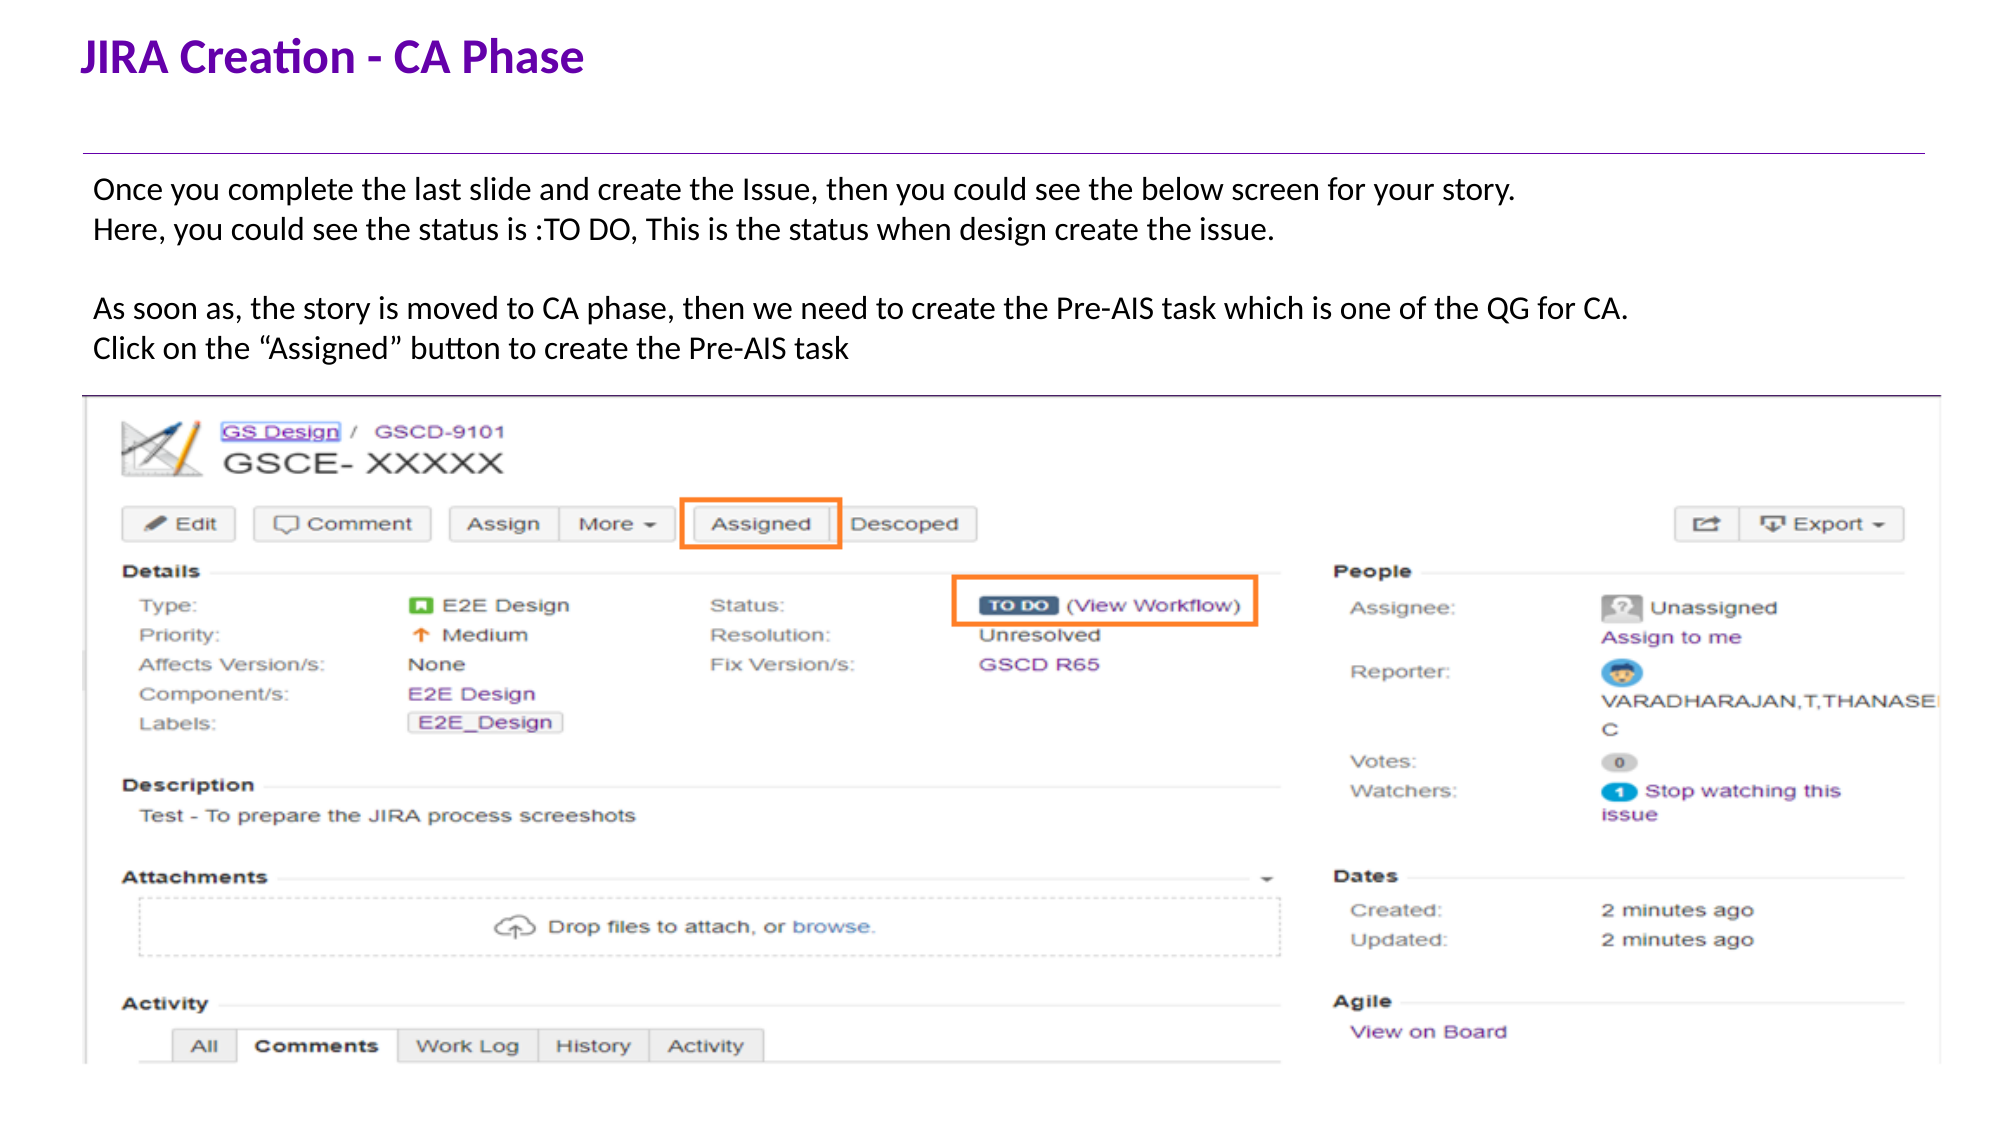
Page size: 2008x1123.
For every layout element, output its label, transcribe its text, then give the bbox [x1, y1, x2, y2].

text_box Once you complete the last slide and create the Issue, then you could see the below screen for your story. Here, you could see the status is :TO DO, This is the status when design create the issue. As soon as, the story is moved to CA phase, then we need to create the Pre-AIS task which is one of the QG for CA. Click on the “Assigned” button to create the Pre-AIS task [78, 159, 1957, 398]
picture [82, 395, 1957, 1081]
title JIRA Creation - CA Phase [80, 23, 1923, 95]
